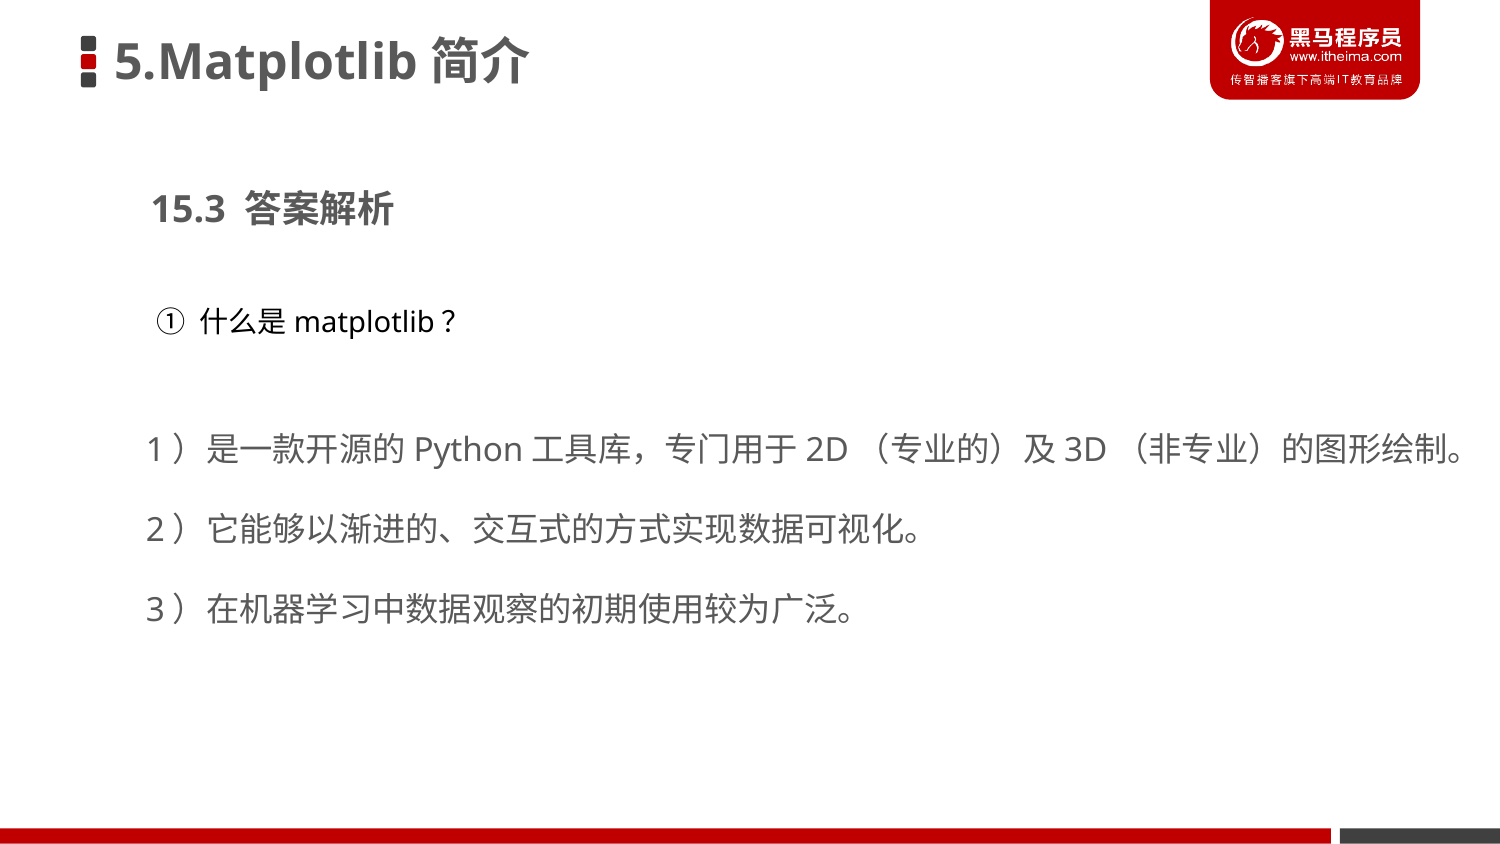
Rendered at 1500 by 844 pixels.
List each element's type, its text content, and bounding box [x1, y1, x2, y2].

text_box ① 什么是matplotlib？ [141, 296, 486, 381]
text_box 15.3 答案解析 [135, 177, 713, 238]
picture [1212, 8, 1421, 94]
text_box 1）是一款开源的Python工具库，专门用于2D（专业的）及3D（非专业）的图形绘制。 2）它能够以渐进的、交互式的方式实现数据可视化。 3）在机器学习中数据观察的初期使用较为广泛。 [131, 420, 1496, 636]
text_box 5.Matplotlib简介 [103, 0, 987, 130]
